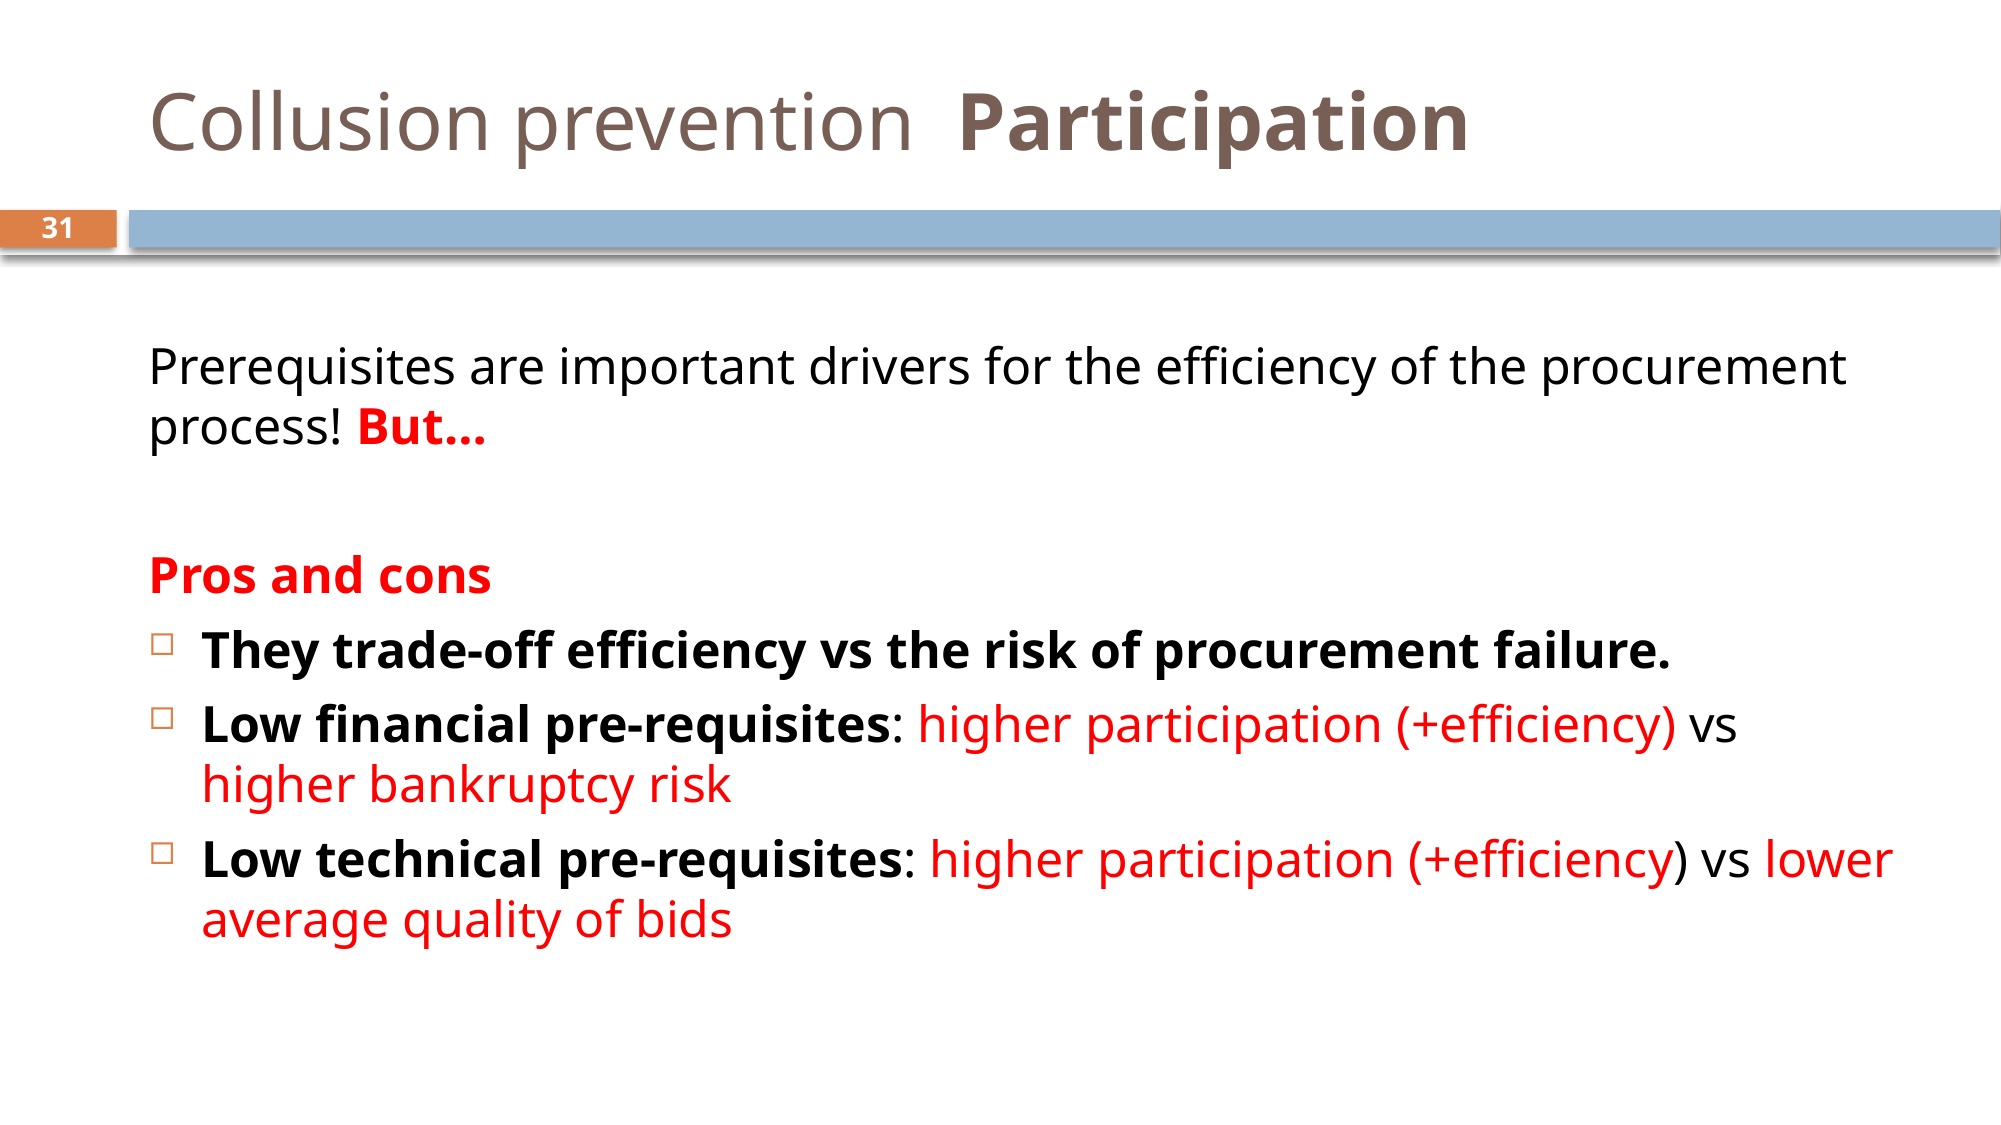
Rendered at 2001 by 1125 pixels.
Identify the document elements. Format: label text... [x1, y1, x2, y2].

title Collusion prevention Participation [133, 37, 1918, 200]
list Prerequisites are important drivers for the efficiency of the procurement process! But… Pros and cons They trade-off efficiency vs the risk of procurement failure. Low financial pre-requisites: higher participation (+efficiency) vs higher bankruptcy risk Low technical pre-requisites: higher participation (+efficiency) vs lower average quality of bids [133, 262, 1918, 1000]
slide_number 31 [0, 208, 117, 249]
